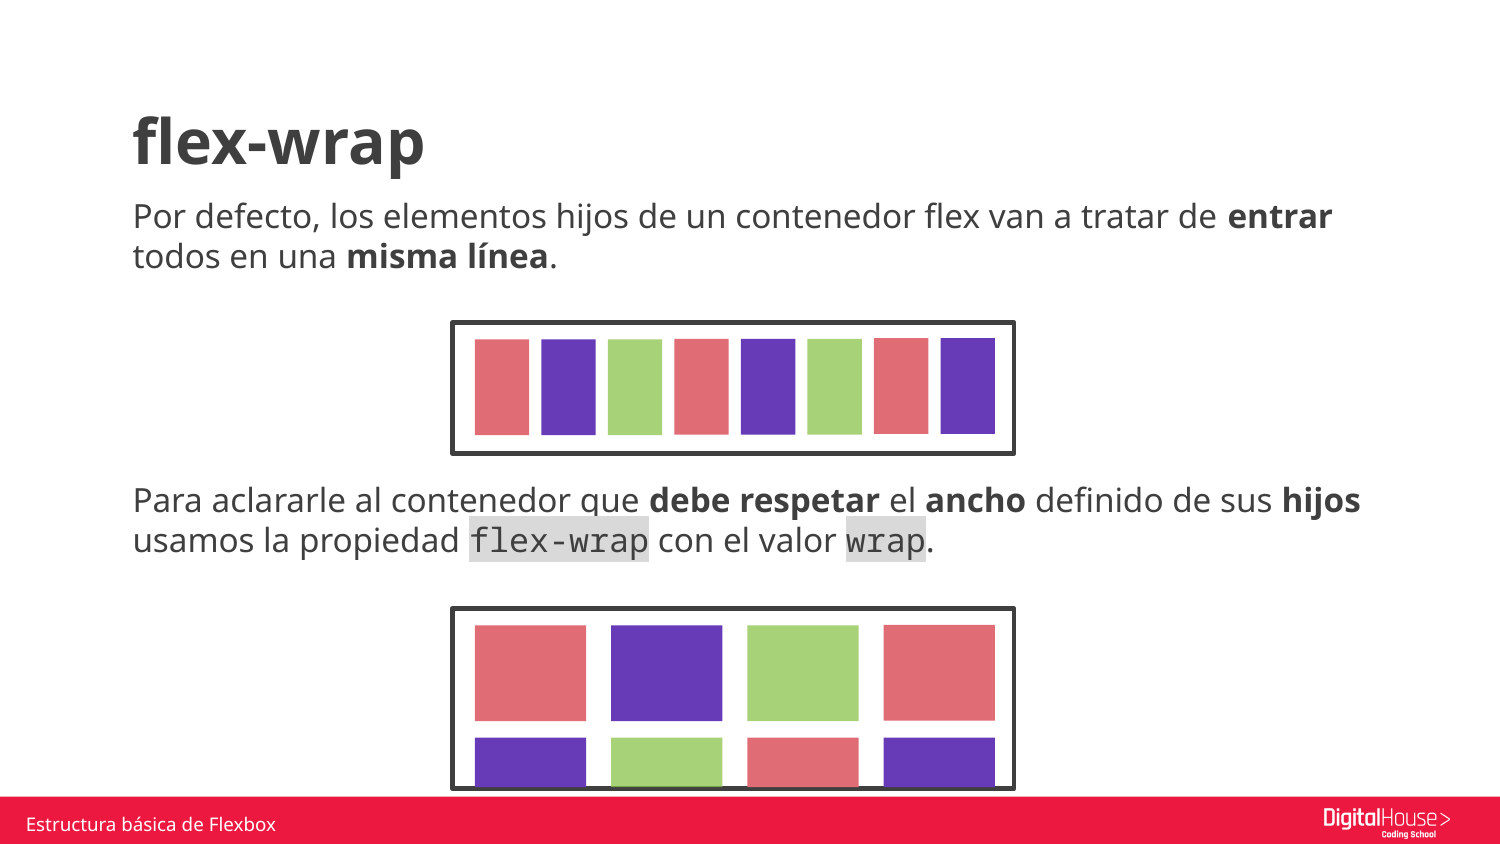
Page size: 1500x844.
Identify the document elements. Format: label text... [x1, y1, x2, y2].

text_box [607, 339, 663, 436]
text_box [674, 338, 729, 435]
text_box [452, 322, 1015, 454]
text_box [474, 339, 530, 436]
text_box [611, 625, 723, 722]
text_box [807, 338, 862, 435]
picture [1324, 808, 1450, 839]
text_box [611, 737, 723, 788]
text_box [452, 608, 1015, 789]
text_box [940, 338, 995, 434]
text_box [474, 737, 587, 788]
text_box [883, 624, 995, 721]
text_box [873, 338, 929, 434]
text_box [883, 737, 995, 788]
text_box [747, 737, 859, 788]
text_box [474, 625, 587, 722]
text_box [740, 338, 796, 435]
text_box Para aclararle al contenedor que debe respetar el ancho definido de sus hijos usamos la propiedad flex-wrap con el valor wrap. [117, 464, 1383, 595]
text_box Por defecto, los elementos hijos de un contenedor flex van a tratar de entrar todos en una misma línea. [117, 180, 1383, 320]
text_box [747, 625, 859, 722]
text_box flex-wrap [117, 90, 1383, 180]
text_box [541, 339, 596, 436]
